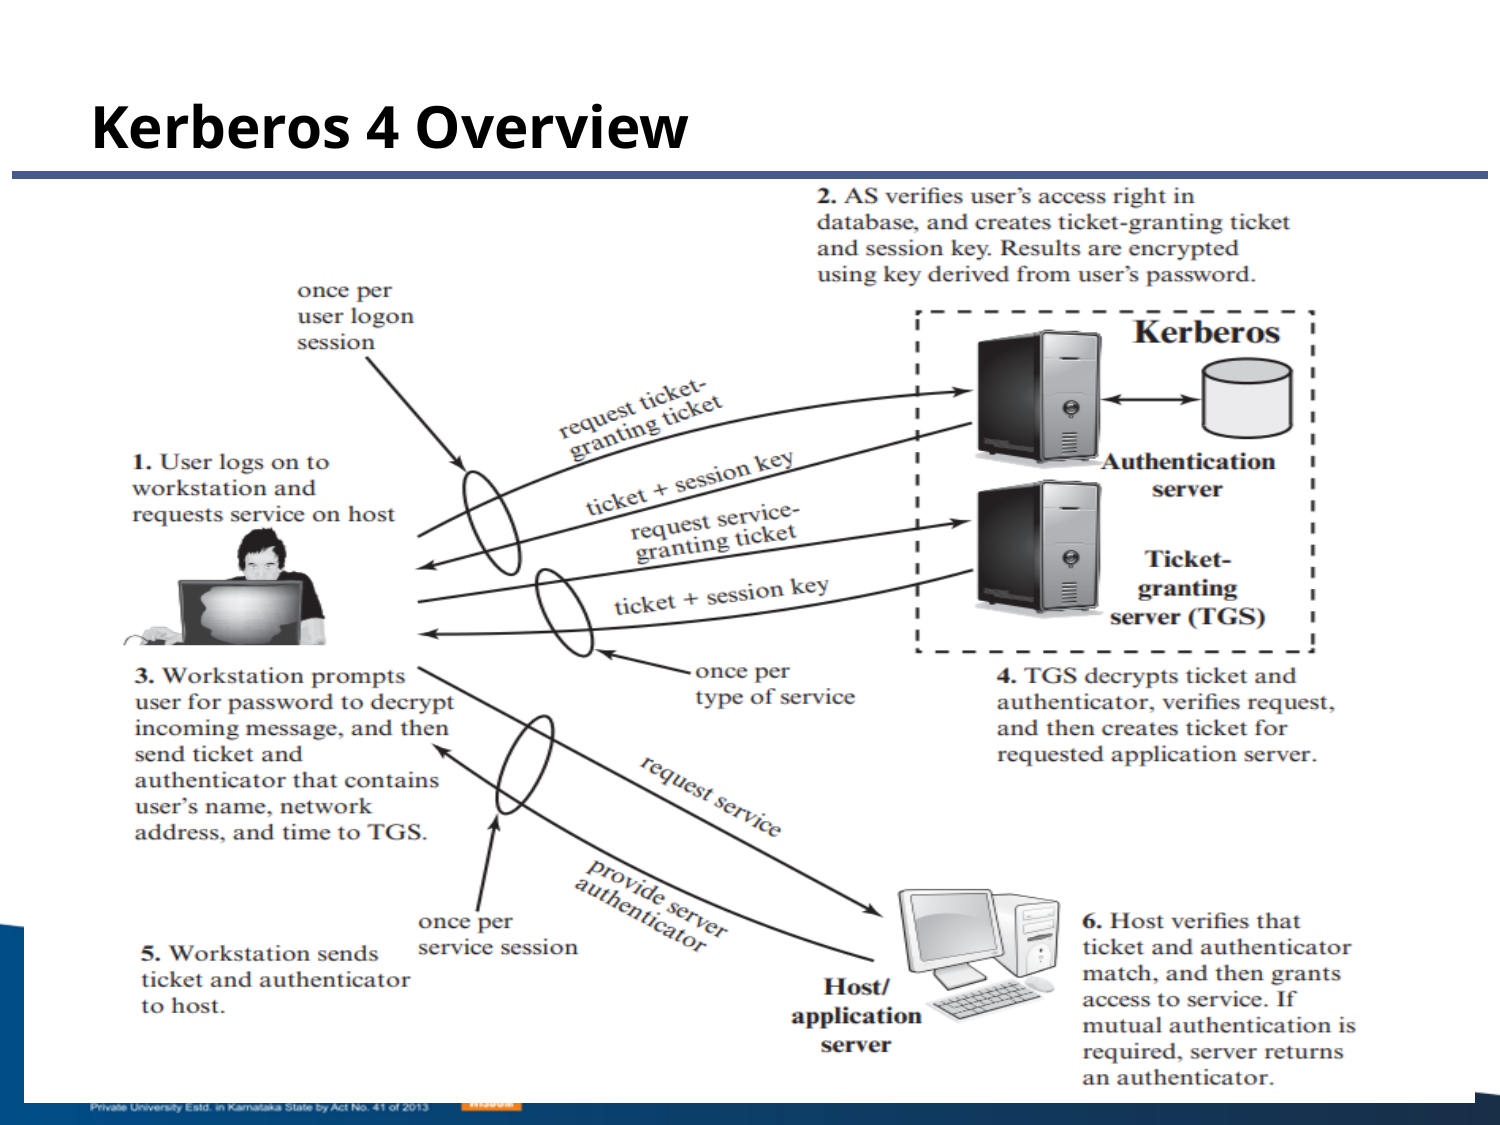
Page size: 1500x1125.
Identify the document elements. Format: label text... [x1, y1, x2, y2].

picture [0, 185, 1500, 1125]
title Kerberos 4 Overview [75, 50, 1425, 168]
